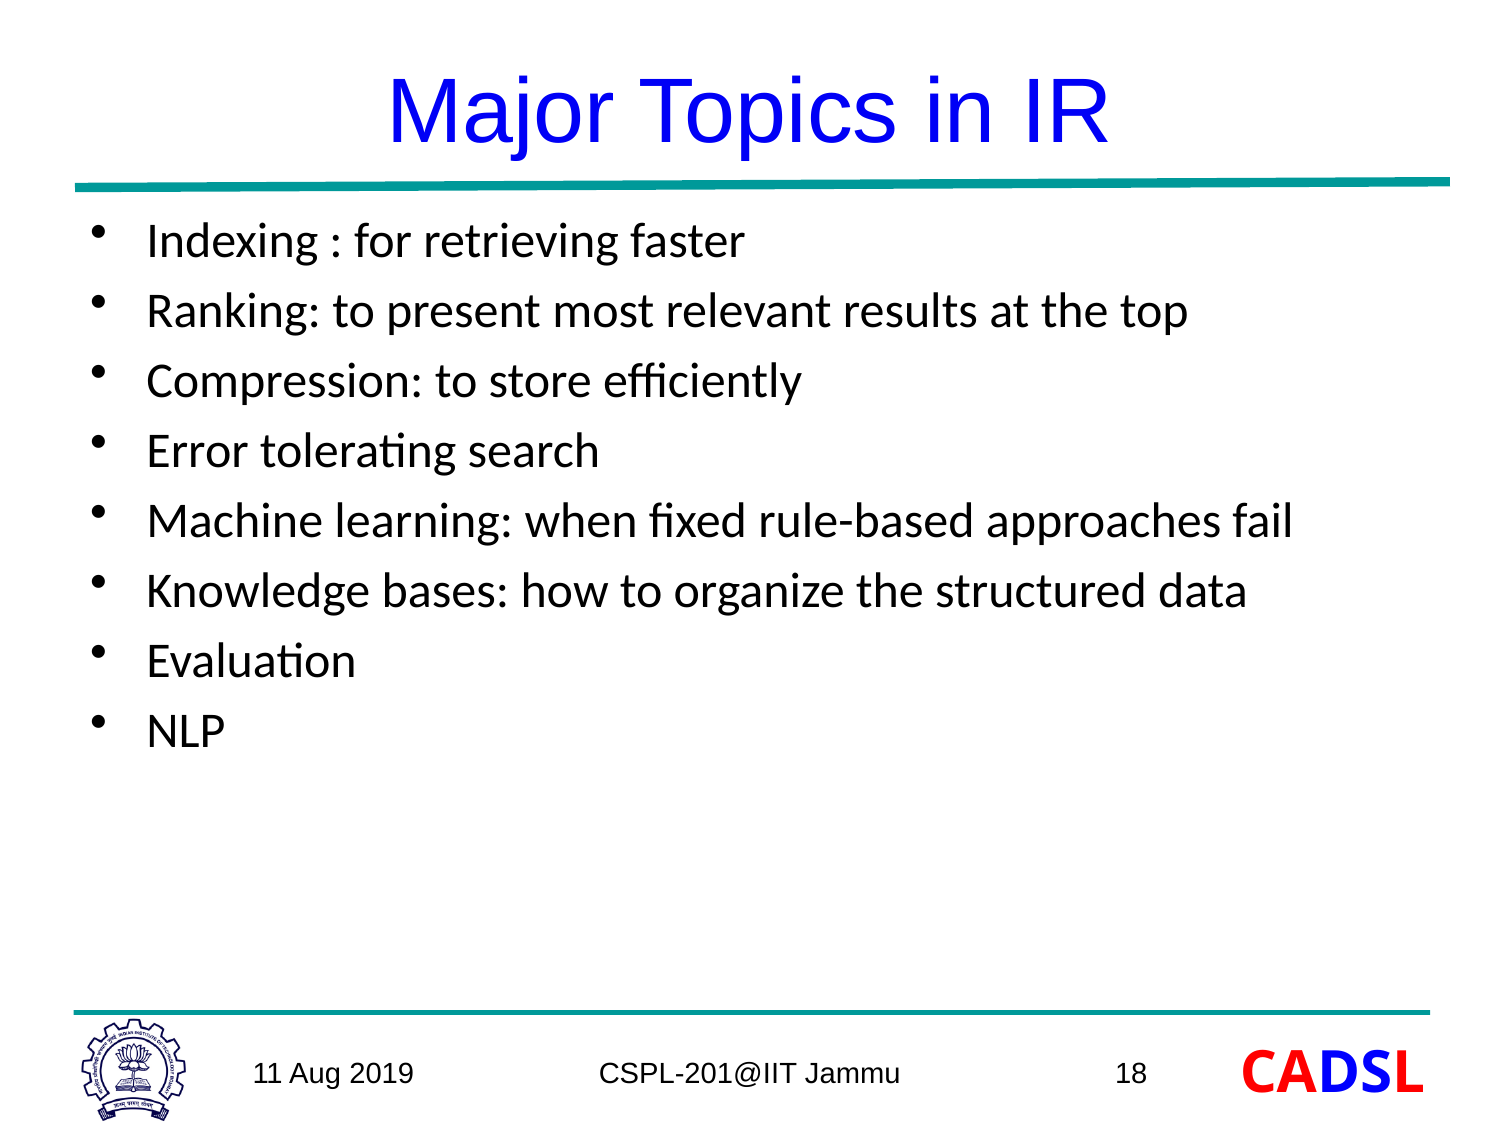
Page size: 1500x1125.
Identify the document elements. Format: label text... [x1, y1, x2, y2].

slide_number 18 [1037, 1046, 1225, 1125]
footer CSPL-201@IIT Jammu [512, 1046, 988, 1125]
list Indexing : for retrieving faster Ranking: to present most relevant results at the top Compression: to store efficiently Error tolerating search Machine learning: when fixed rule-based approaches fail Knowledge bases: how to organize the structured data Evaluation NLP [75, 200, 1475, 1005]
title Major Topics in IR [75, 12, 1425, 200]
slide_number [237, 1046, 450, 1125]
picture [75, 1016, 188, 1125]
